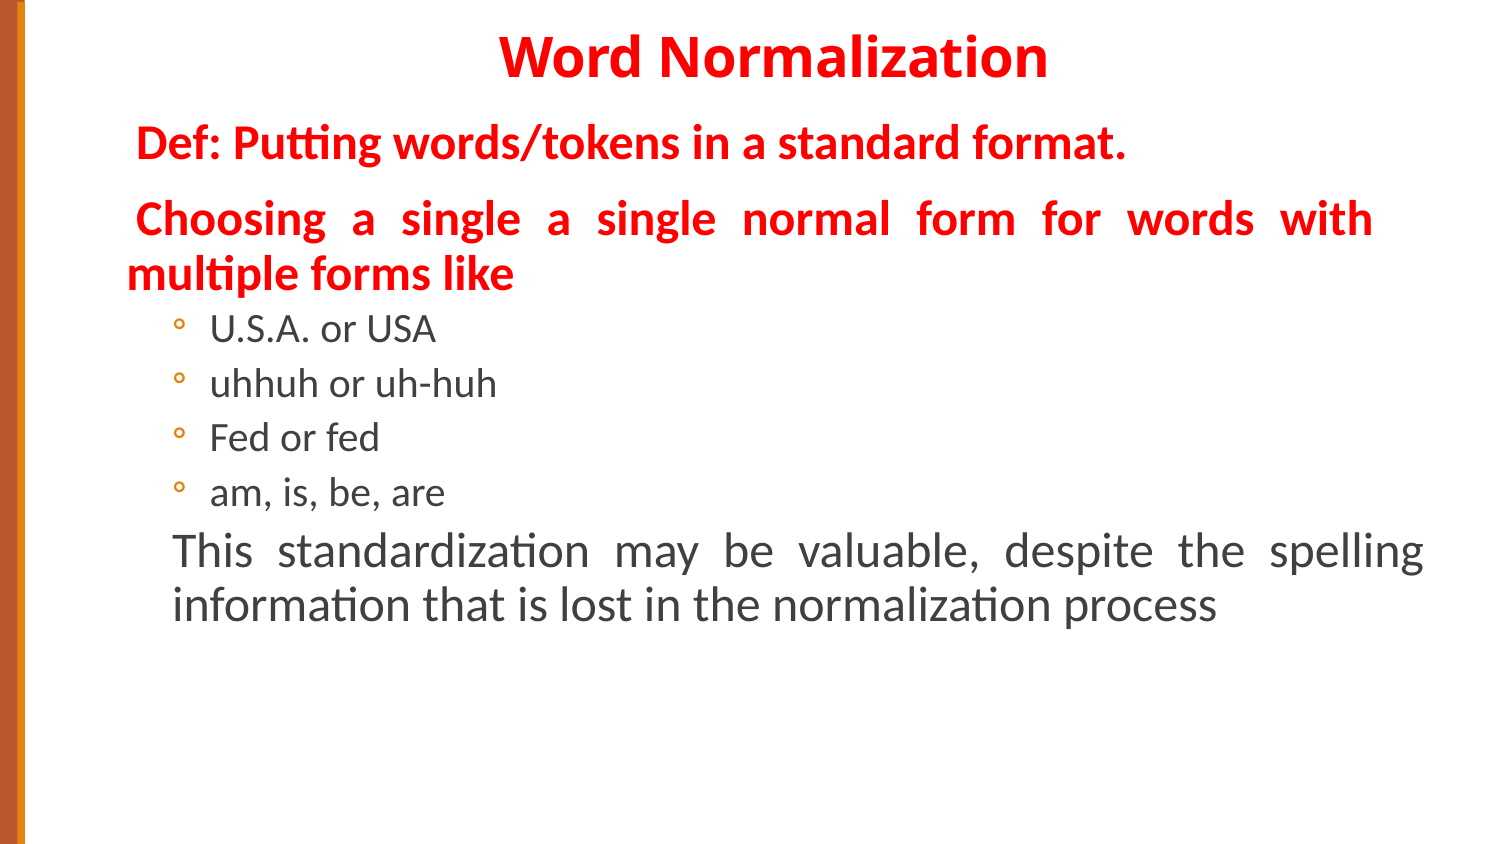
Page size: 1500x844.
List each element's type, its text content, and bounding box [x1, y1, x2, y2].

list Def: Putting words/tokens in a standard format. Choosing a single a single normal form for words with multiple forms like U.S.A. or USA uhhuh or uh-huh Fed or fed am, is, be, are This standardization may be valuable, despite the spelling information that is lost in the normalization process [125, 109, 1425, 672]
title Word Normalization [450, 23, 1100, 97]
